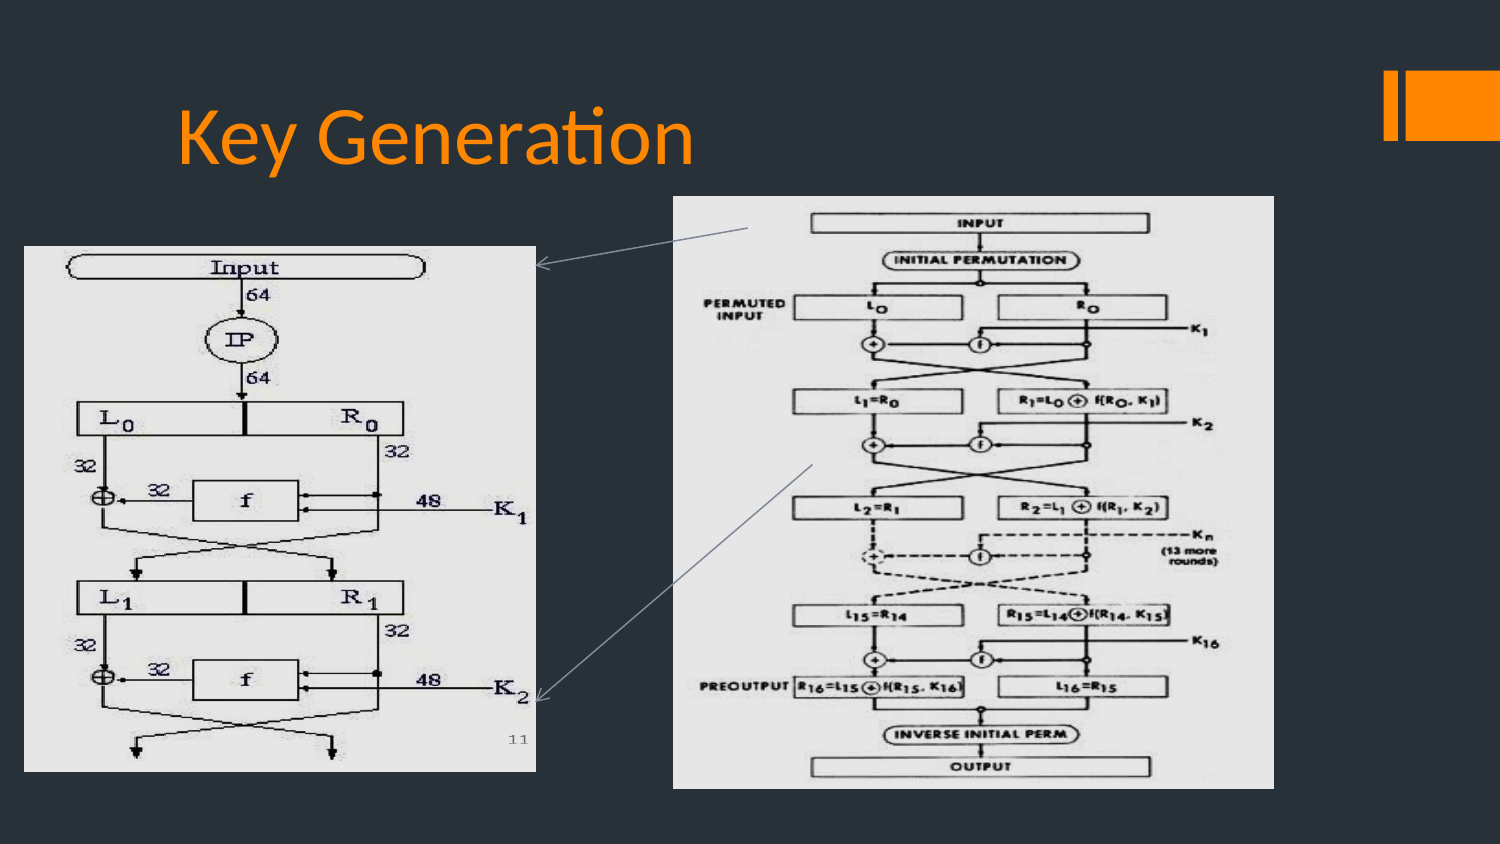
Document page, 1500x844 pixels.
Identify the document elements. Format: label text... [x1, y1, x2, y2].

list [673, 196, 1274, 790]
title Key Generation [162, 46, 1363, 189]
picture [24, 246, 536, 772]
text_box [534, 227, 748, 266]
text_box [534, 464, 813, 703]
